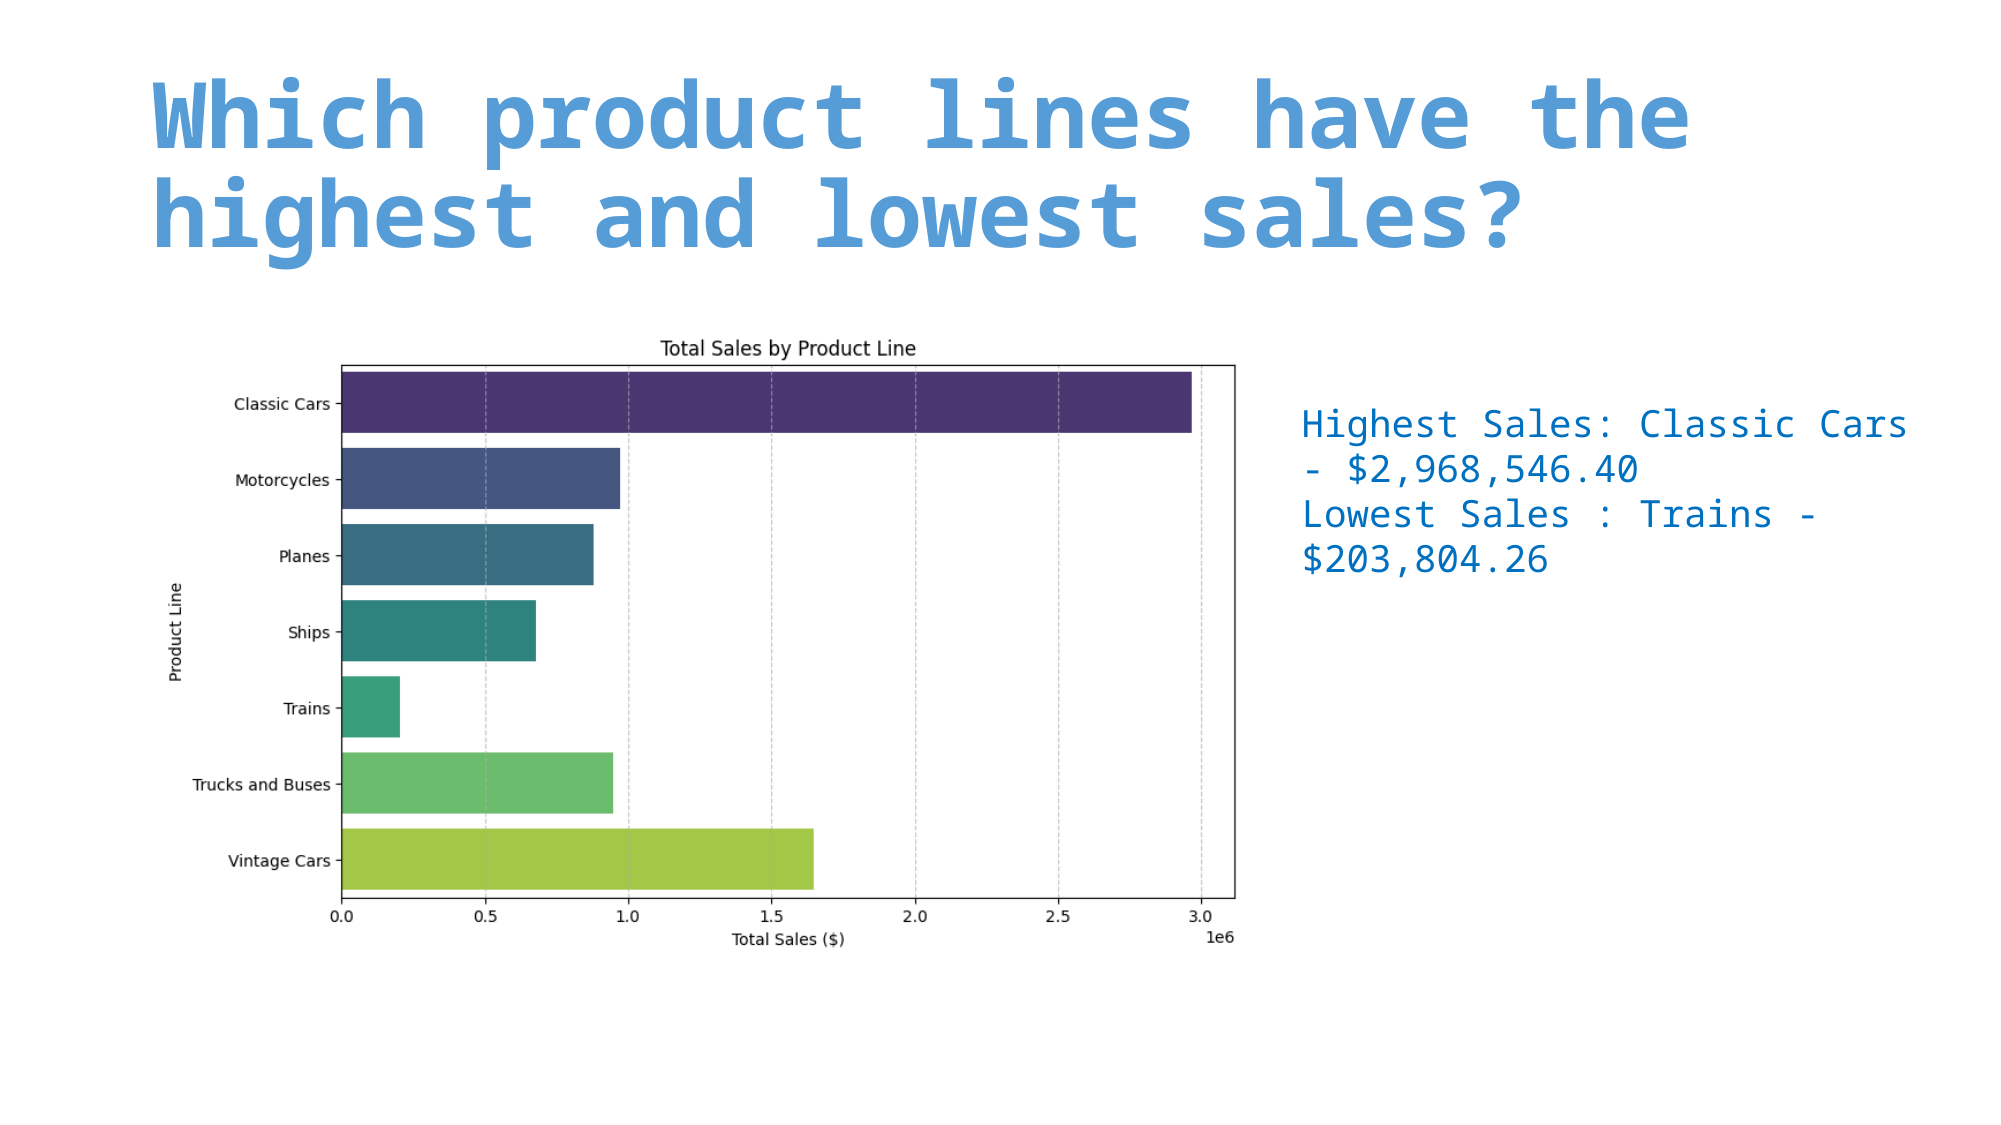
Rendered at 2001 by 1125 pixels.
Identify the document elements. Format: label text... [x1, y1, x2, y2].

title Which product lines have the highest and lowest sales? [137, 59, 1863, 278]
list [158, 327, 1247, 959]
text_box Highest Sales: Classic Cars - $2,968,546.40 Lowest Sales : Trains - $203,804.26 [1286, 392, 1935, 588]
